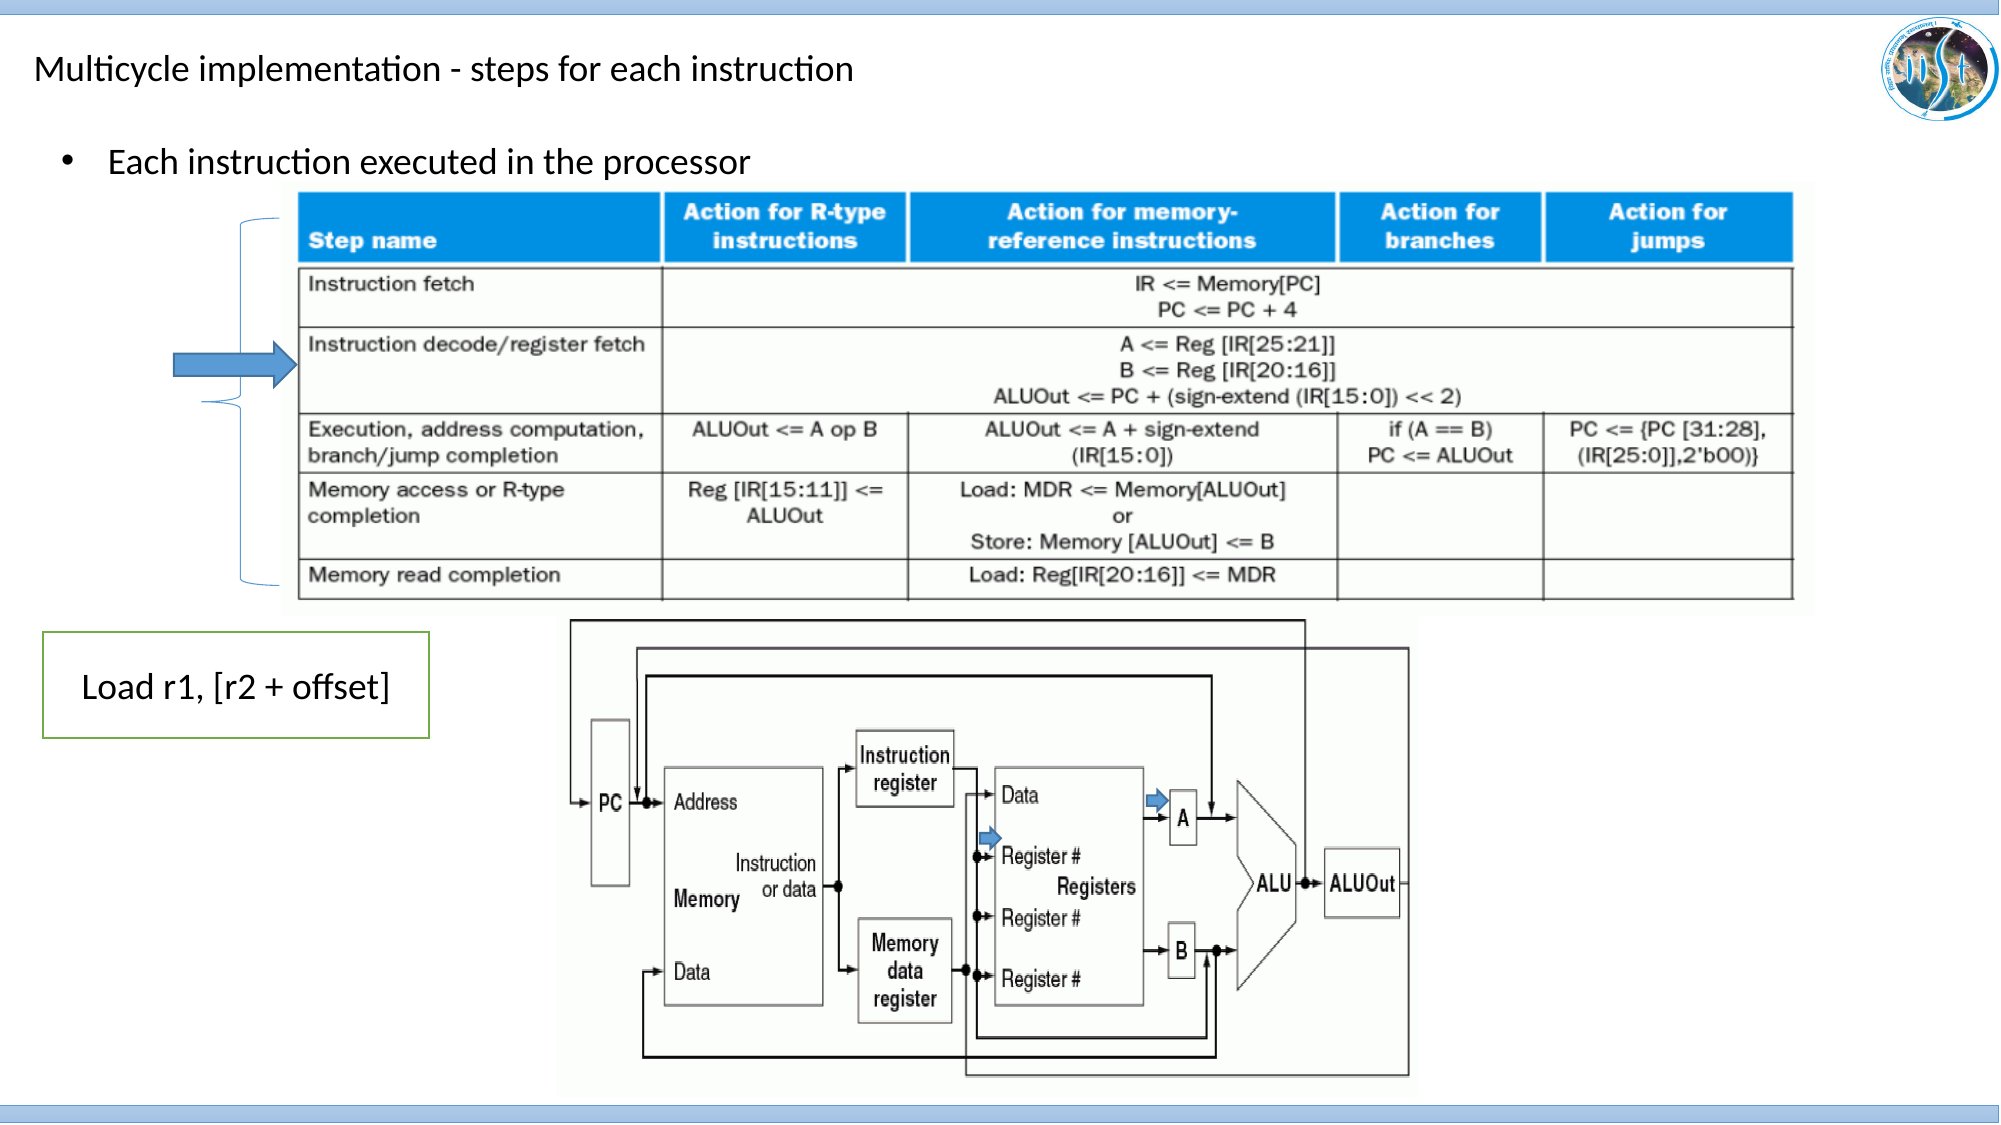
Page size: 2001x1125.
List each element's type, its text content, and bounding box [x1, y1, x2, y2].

picture [1954, 79, 1999, 121]
text_box [0, 1105, 1999, 1123]
text_box Load r1, [r2 + offset] [42, 631, 430, 739]
text_box [172, 340, 281, 390]
text_box [0, 0, 1999, 15]
text_box [239, 217, 280, 352]
text_box Each instruction executed in the processor [46, 129, 986, 235]
text_box [201, 377, 280, 586]
picture [1881, 17, 1999, 121]
text_box Multicycle implementation - steps for each instruction [18, 36, 1862, 97]
picture [281, 182, 1815, 1097]
